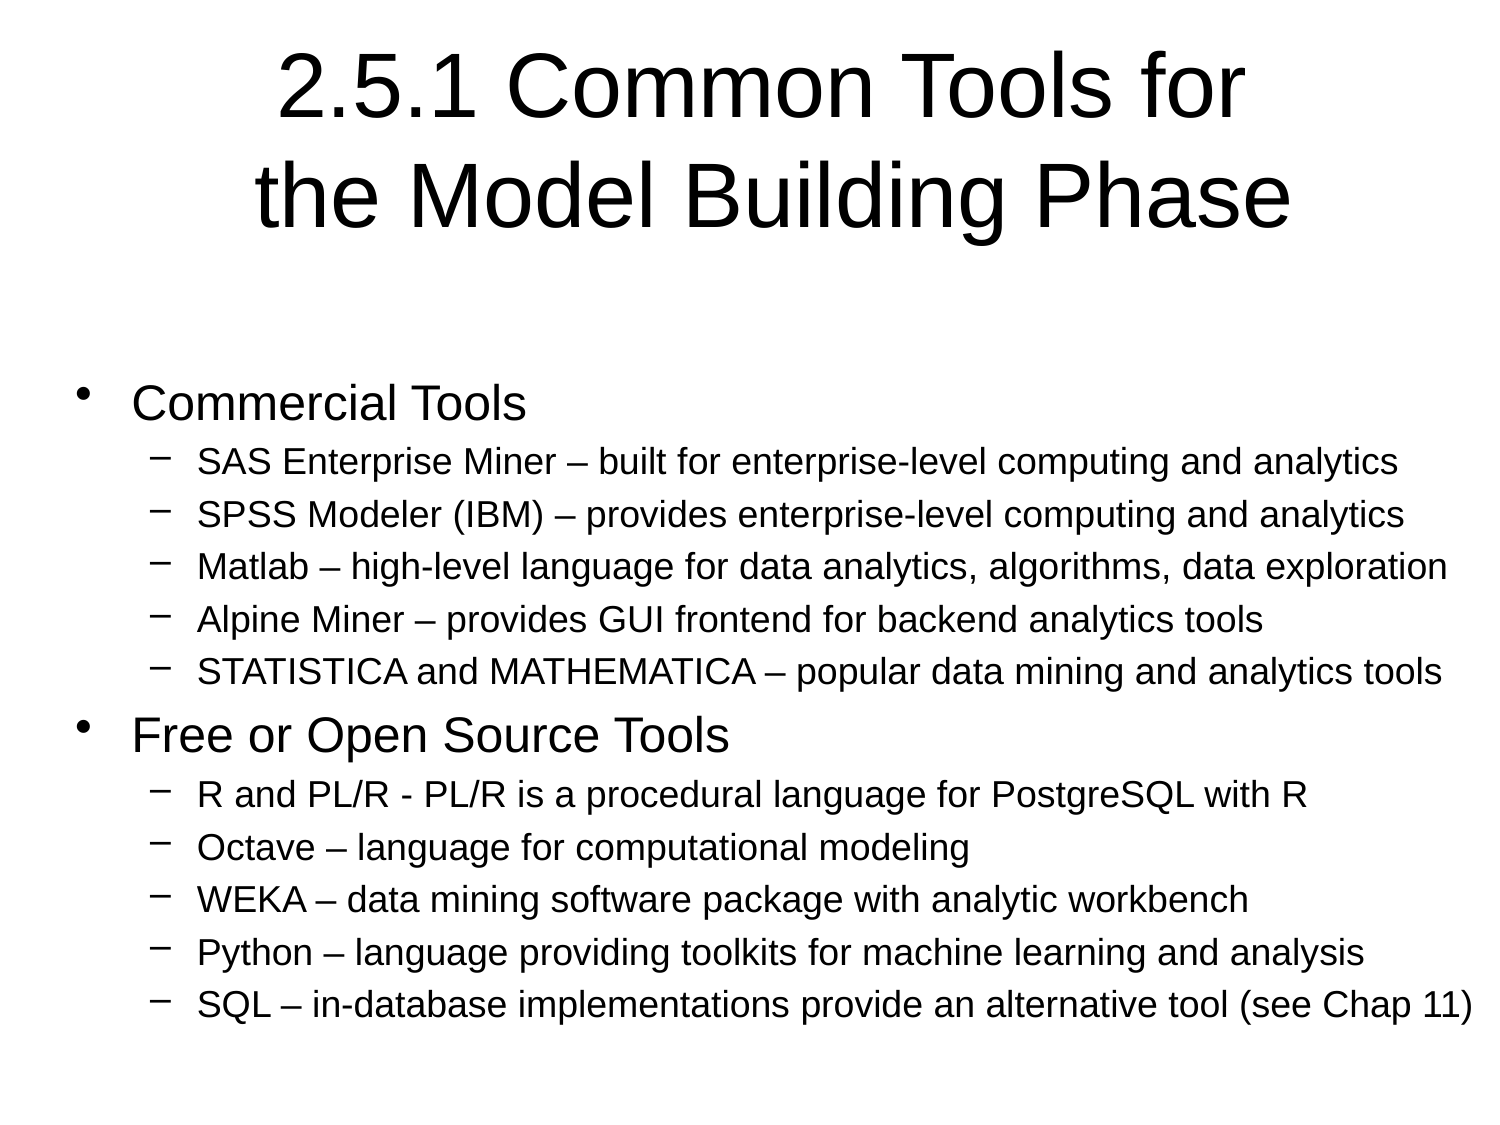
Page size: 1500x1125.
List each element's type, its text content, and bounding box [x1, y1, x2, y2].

title 2.5.1 Common Tools for the Model Building Phase [162, 35, 1388, 238]
list Commercial Tools SAS Enterprise Miner – built for enterprise-level computing and analytics SPSS Modeler (IBM) – provides enterprise-level computing and analytics Matlab – high-level language for data analytics, algorithms, data exploration Alpine Miner – provides GUI frontend for backend analytics tools STATISTICA and MATHEMATICA – popular data mining and analytics tools Free or Open Source Tools R and PL/R - PL/R is a procedural language for PostgreSQL with R Octave – language for computational modeling WEKA – data mining software package with analytic workbench Python – language providing toolkits for machine learning and analysis SQL – in-database implementations provide an alternative tool (see Chap 11) [59, 362, 1498, 1075]
